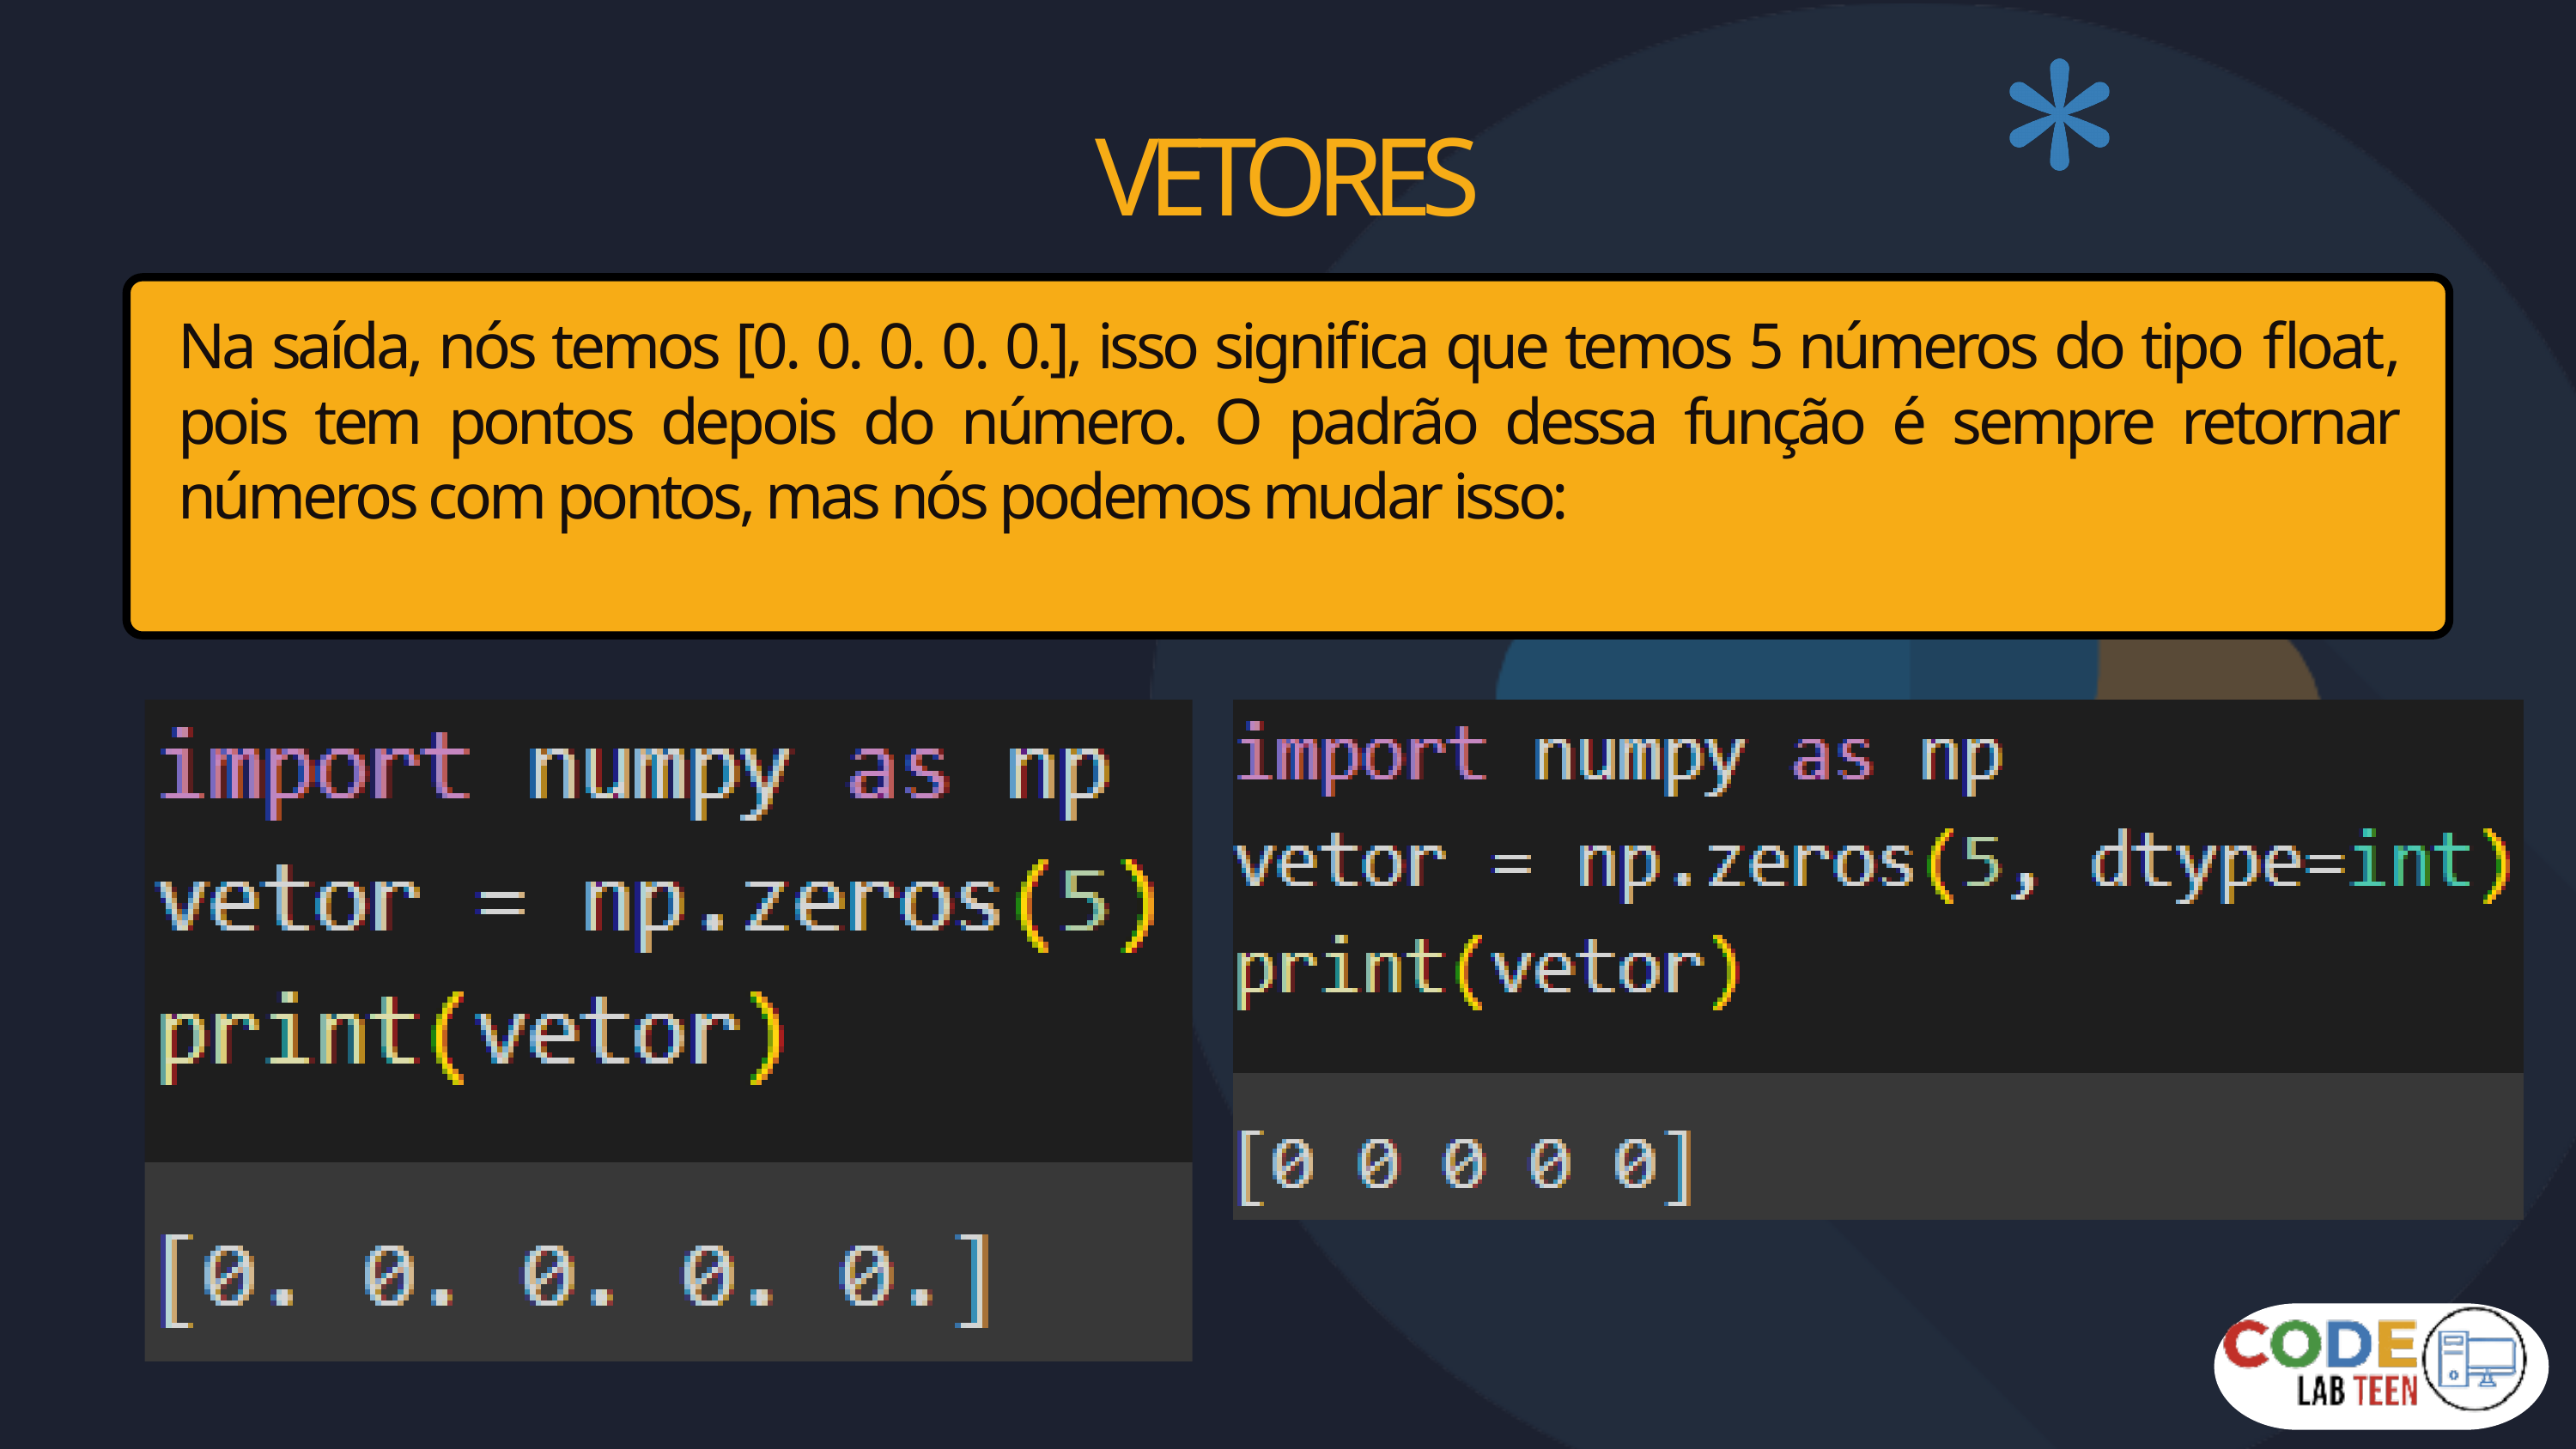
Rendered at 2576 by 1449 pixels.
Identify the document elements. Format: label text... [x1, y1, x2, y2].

text_box [1149, 3, 2576, 1449]
text_box [144, 700, 1193, 1361]
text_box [2186, 1284, 2576, 1449]
text_box [1233, 700, 2524, 1221]
text_box [2009, 58, 2110, 88]
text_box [126, 276, 2450, 636]
text_box VETORES [144, 88, 2432, 238]
